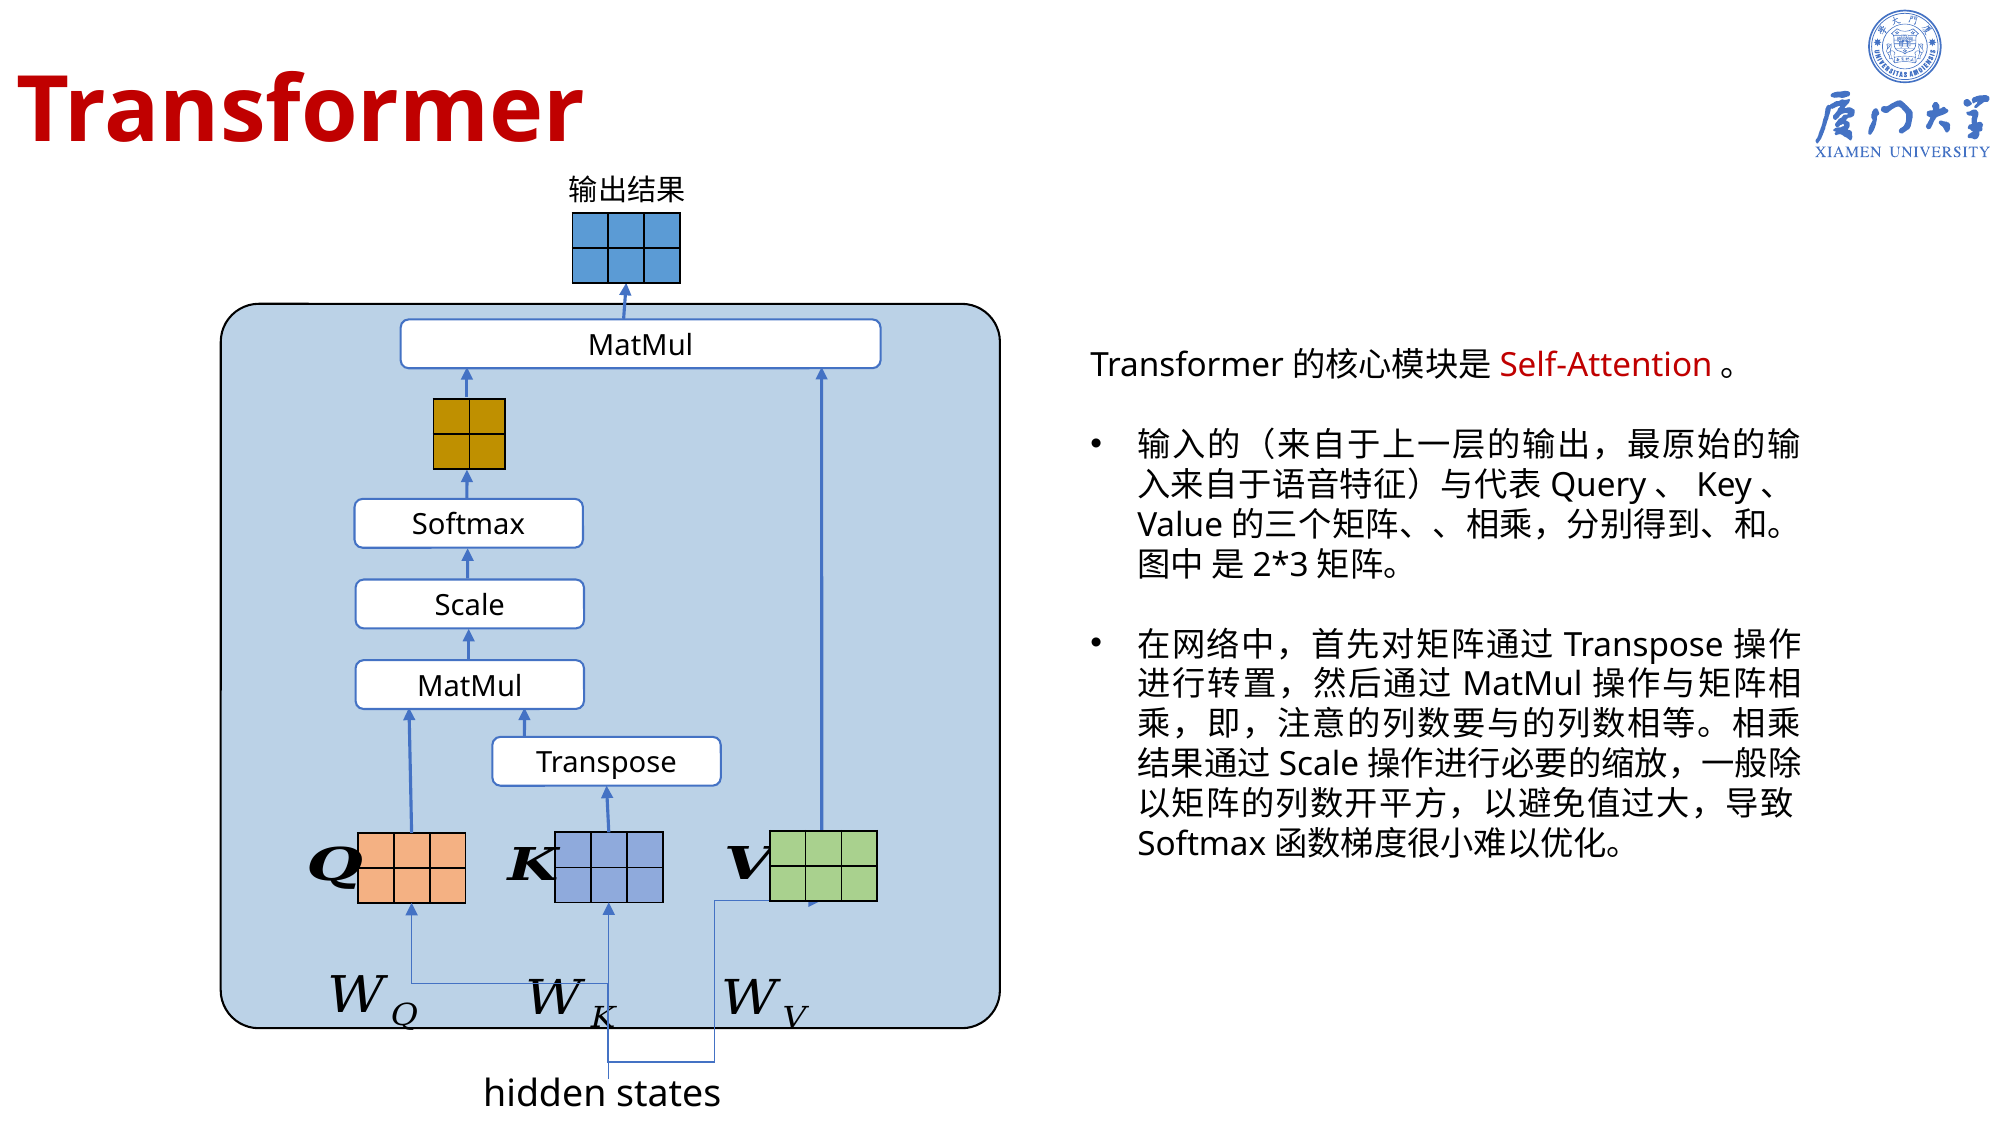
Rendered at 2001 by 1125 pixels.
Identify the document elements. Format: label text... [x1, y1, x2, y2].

table_cell [395, 869, 429, 902]
text_box Softmax [353, 497, 585, 549]
table_cell [434, 435, 469, 468]
text_box [467, 370, 820, 874]
table_cell [573, 249, 607, 282]
table_header [573, 214, 607, 247]
table_cell [609, 249, 643, 282]
text_box [609, 903, 633, 1030]
table_header [470, 400, 504, 433]
title Transformer [1, 3, 1727, 221]
table_cell [771, 867, 805, 900]
table_header [431, 834, 465, 867]
table_cell [592, 868, 626, 902]
table_header [609, 214, 643, 247]
text_box Scale [354, 578, 586, 630]
text_box Transpose [491, 735, 722, 787]
table_header [771, 832, 805, 865]
table_header [806, 832, 841, 865]
text_box [626, 302, 1001, 1030]
table_header [556, 833, 590, 867]
table_cell [645, 249, 679, 282]
table_cell [628, 868, 662, 902]
table_cell [842, 867, 876, 900]
table_cell [359, 869, 393, 902]
table_cell [470, 435, 504, 468]
table_cell [431, 869, 465, 883]
table_cell [556, 868, 590, 902]
table_header [842, 832, 876, 865]
table_cell [806, 867, 841, 900]
text_box MatMul [354, 659, 586, 711]
text_box [219, 302, 623, 1030]
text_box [633, 874, 795, 1089]
table_header [359, 834, 393, 867]
table_header [434, 400, 469, 433]
table_header [592, 833, 626, 867]
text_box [428, 883, 588, 1082]
table_header [628, 833, 662, 867]
table_header [395, 834, 429, 867]
text_box MatMul [399, 318, 882, 370]
table_header [645, 214, 679, 247]
